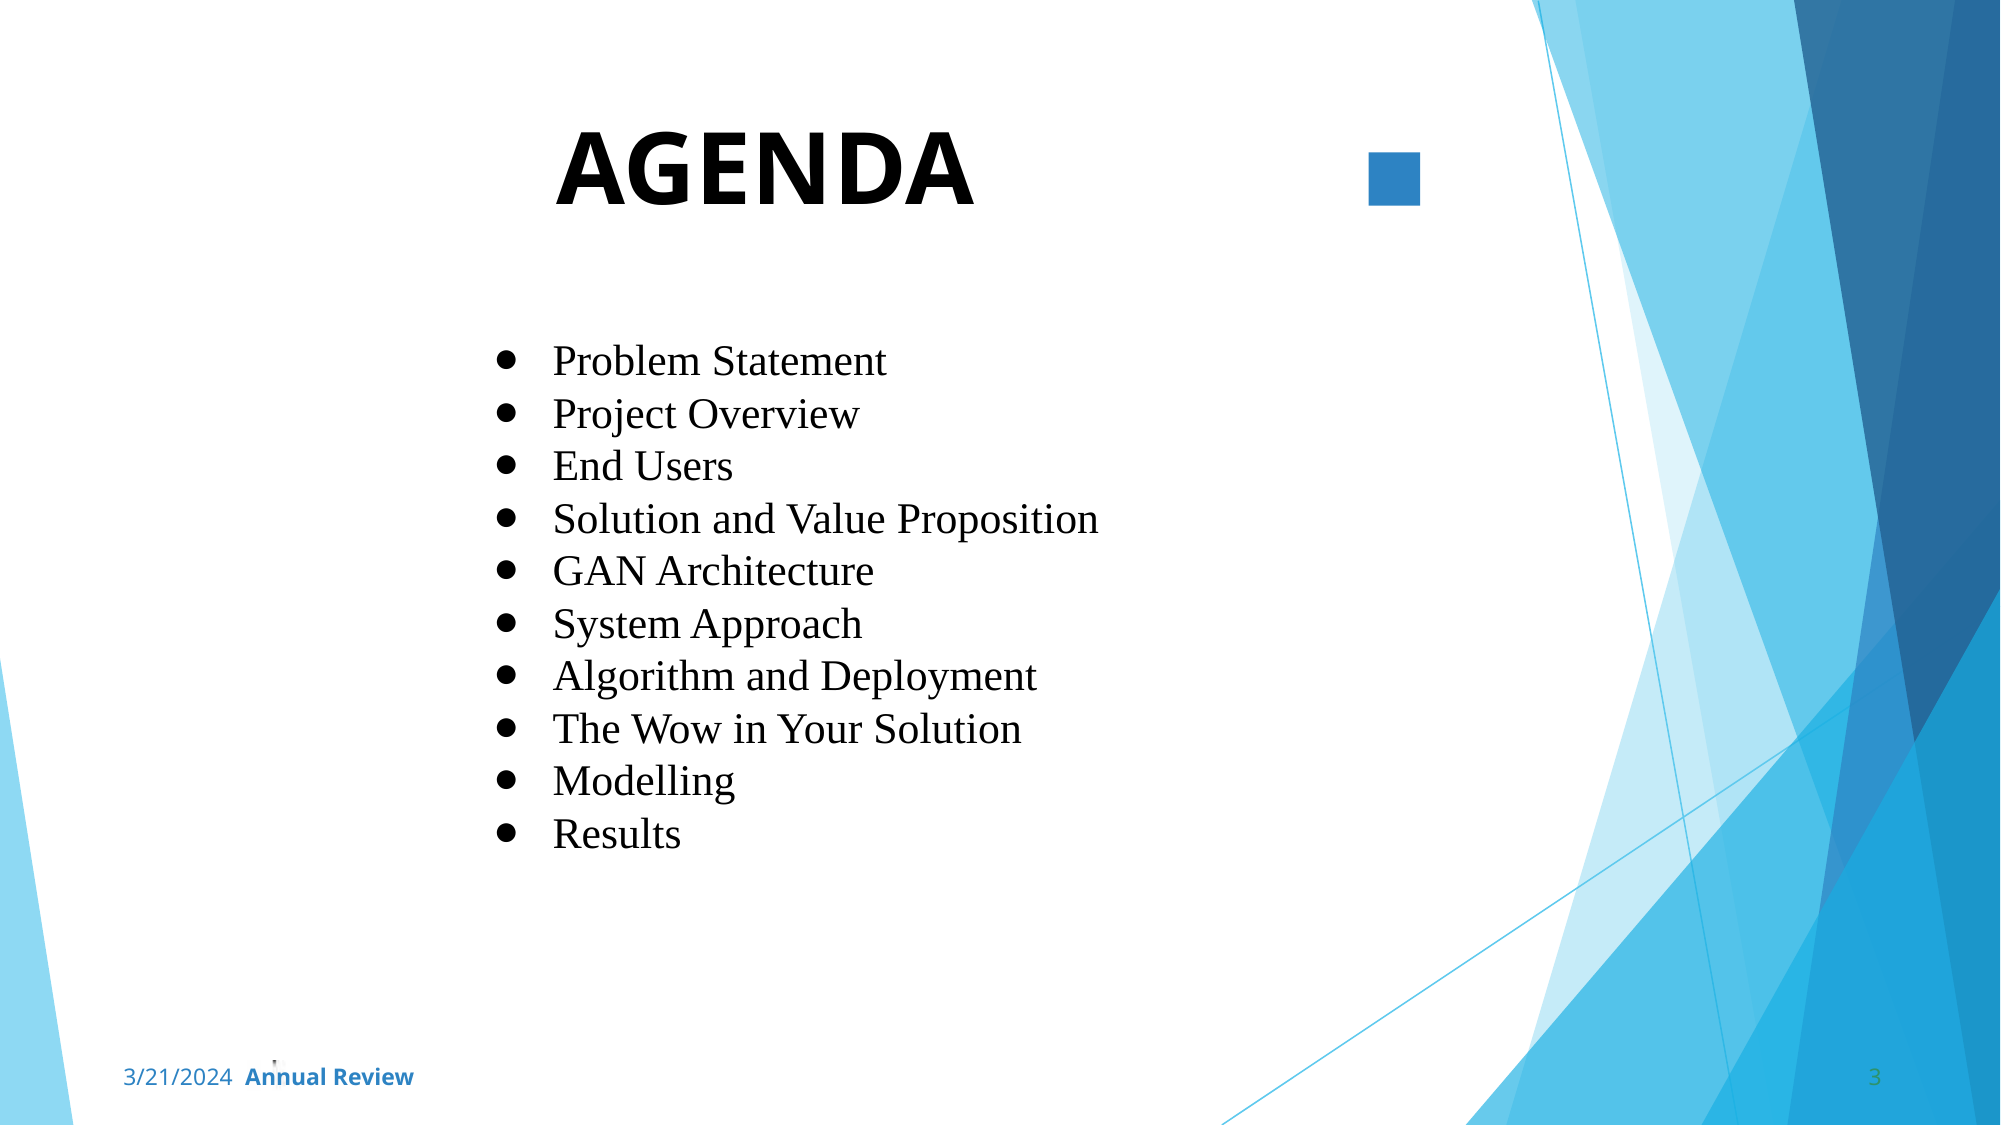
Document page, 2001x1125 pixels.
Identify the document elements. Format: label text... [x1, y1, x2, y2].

slide_number ‹#› [1849, 1061, 1890, 1125]
picture [110, 1060, 463, 1094]
title AGENDA [524, 101, 1450, 264]
text_box Problem Statement Project Overview End Users Solution and Value Proposition GAN Architecture System Approach Algorithm and Deployment The Wow in Your Solution Modelling Results [462, 264, 1570, 908]
